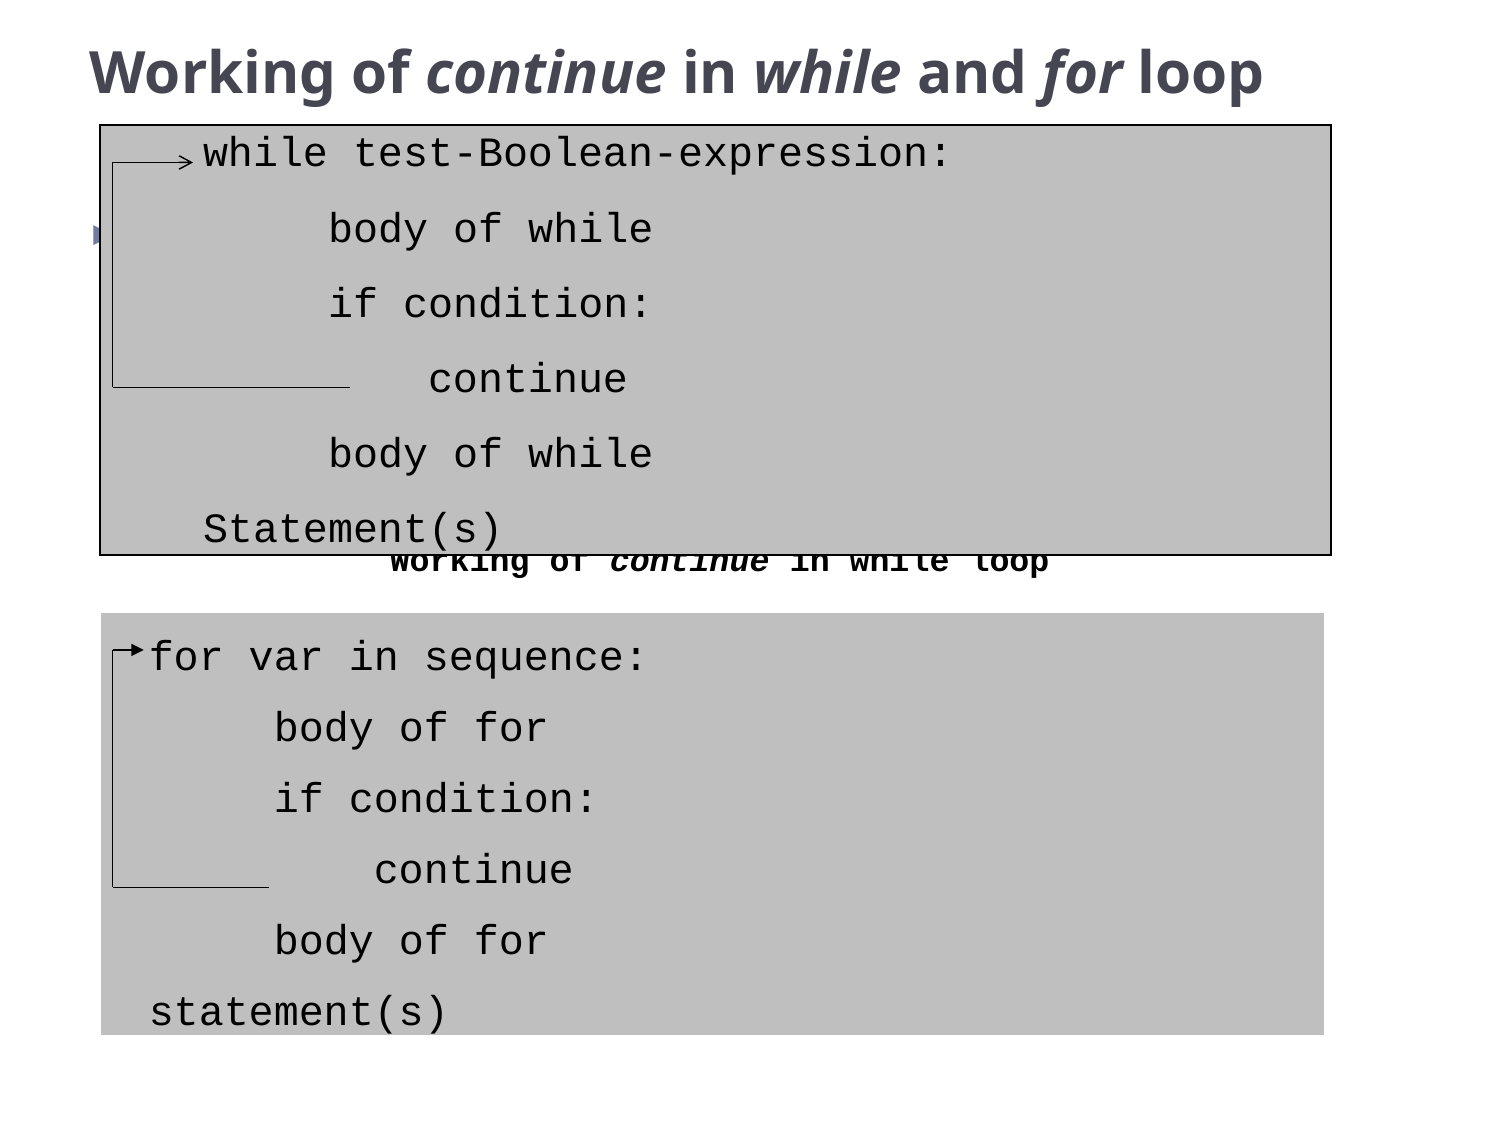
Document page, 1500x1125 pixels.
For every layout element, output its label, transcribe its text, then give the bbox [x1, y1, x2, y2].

title Working of continue in while and for loop [75, 24, 1425, 113]
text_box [112, 649, 269, 888]
table_header while test-Boolean-expression: body of while if condition: continue body of while Statement(s) [101, 126, 1330, 554]
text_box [112, 162, 351, 388]
list Working of continue in while loop Working of continue in for loop [75, 200, 1425, 1010]
table_header for var in sequence: body of for if condition: continue body of for statement(s) [101, 613, 1324, 1035]
